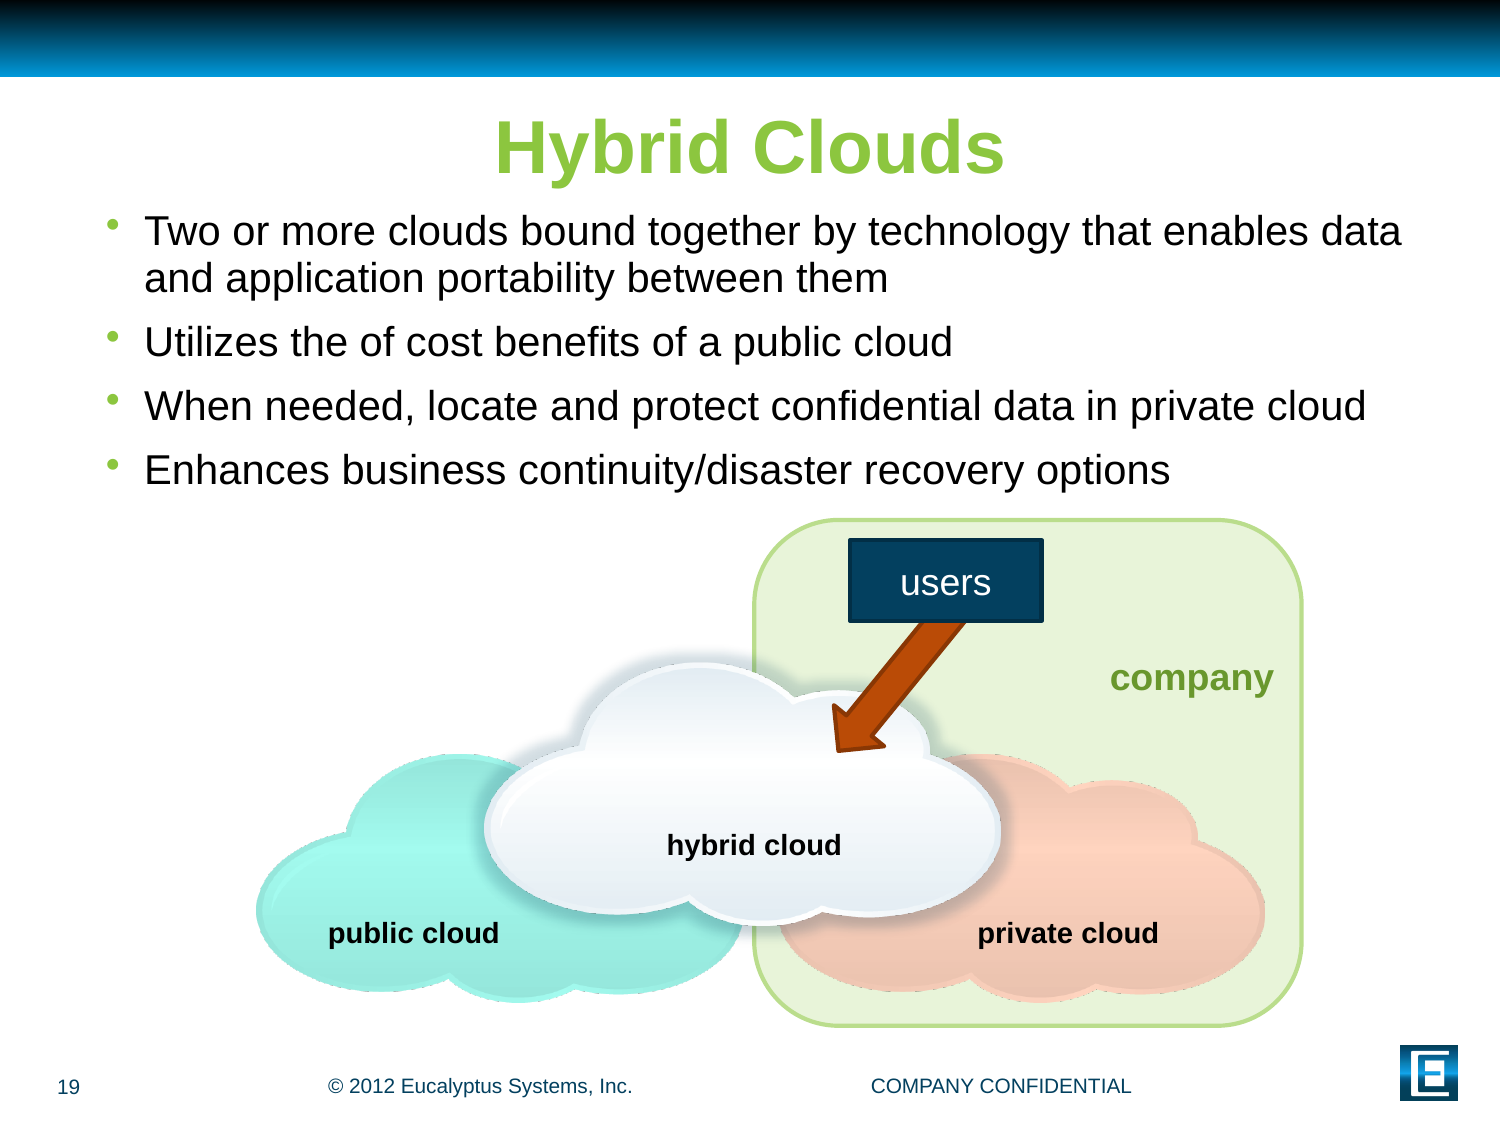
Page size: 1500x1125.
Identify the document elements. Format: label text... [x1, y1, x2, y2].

picture [1400, 1051, 1458, 1096]
picture [1425, 1061, 1444, 1086]
slide_number 19 [42, 1060, 117, 1112]
title Hybrid Clouds [51, 99, 1450, 280]
picture [328, 1080, 343, 1093]
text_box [255, 519, 1320, 1080]
list Two or more clouds bound together by technology that enables data and application portability between them Utilizes the of cost benefits of a public cloud When needed, locate and protect confidential data in private cloud Enhances business continuity/disaster recovery options [55, 199, 1454, 994]
